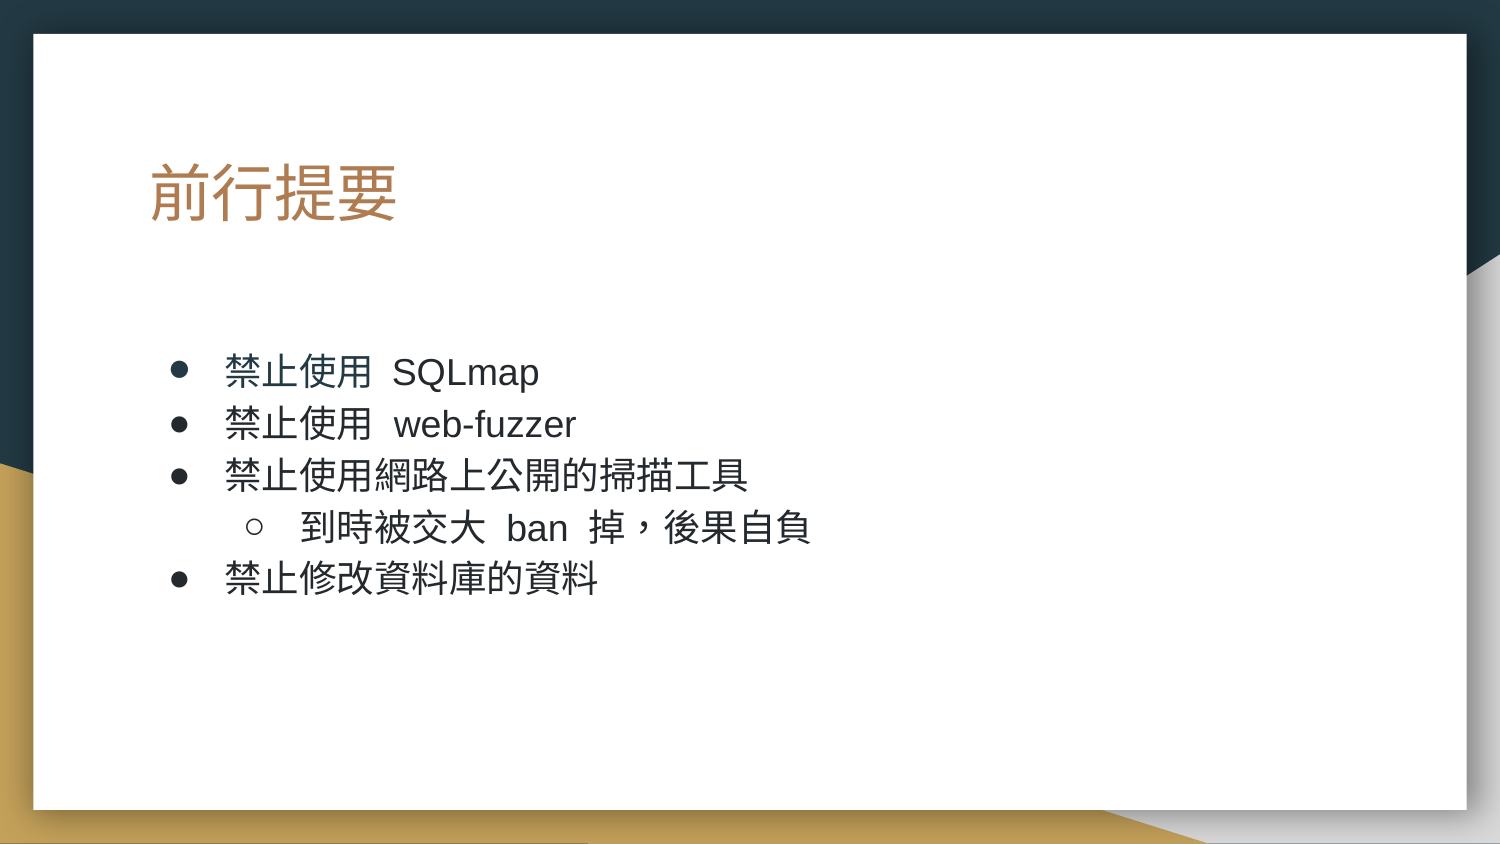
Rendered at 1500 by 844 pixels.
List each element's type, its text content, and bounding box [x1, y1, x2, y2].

list 禁止使用 SQLmap 禁止使用 web-fuzzer 禁止使用網路上公開的掃描工具 到時被交大 ban 掉，後果自負 禁止修改資料庫的資料 [134, 326, 1366, 729]
title 前行提要 [134, 138, 1366, 296]
